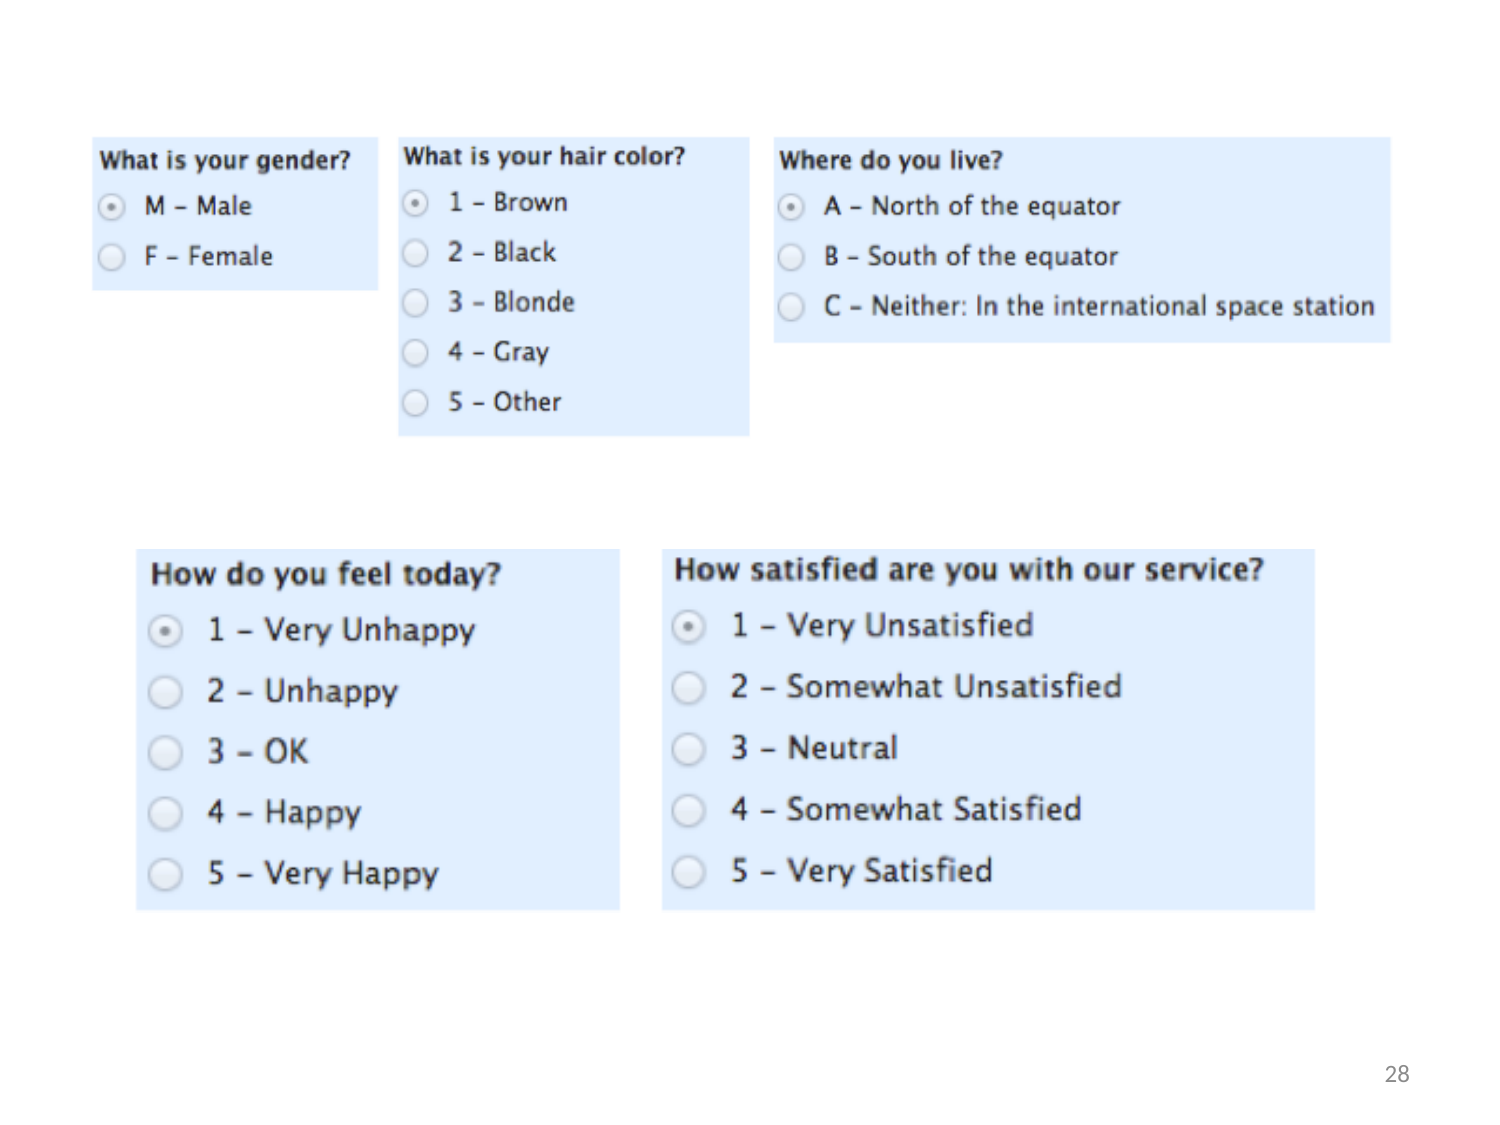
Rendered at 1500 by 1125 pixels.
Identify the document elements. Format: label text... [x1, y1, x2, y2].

slide_number 28 [1074, 1042, 1425, 1103]
picture [124, 549, 1326, 913]
picture [87, 124, 1401, 451]
